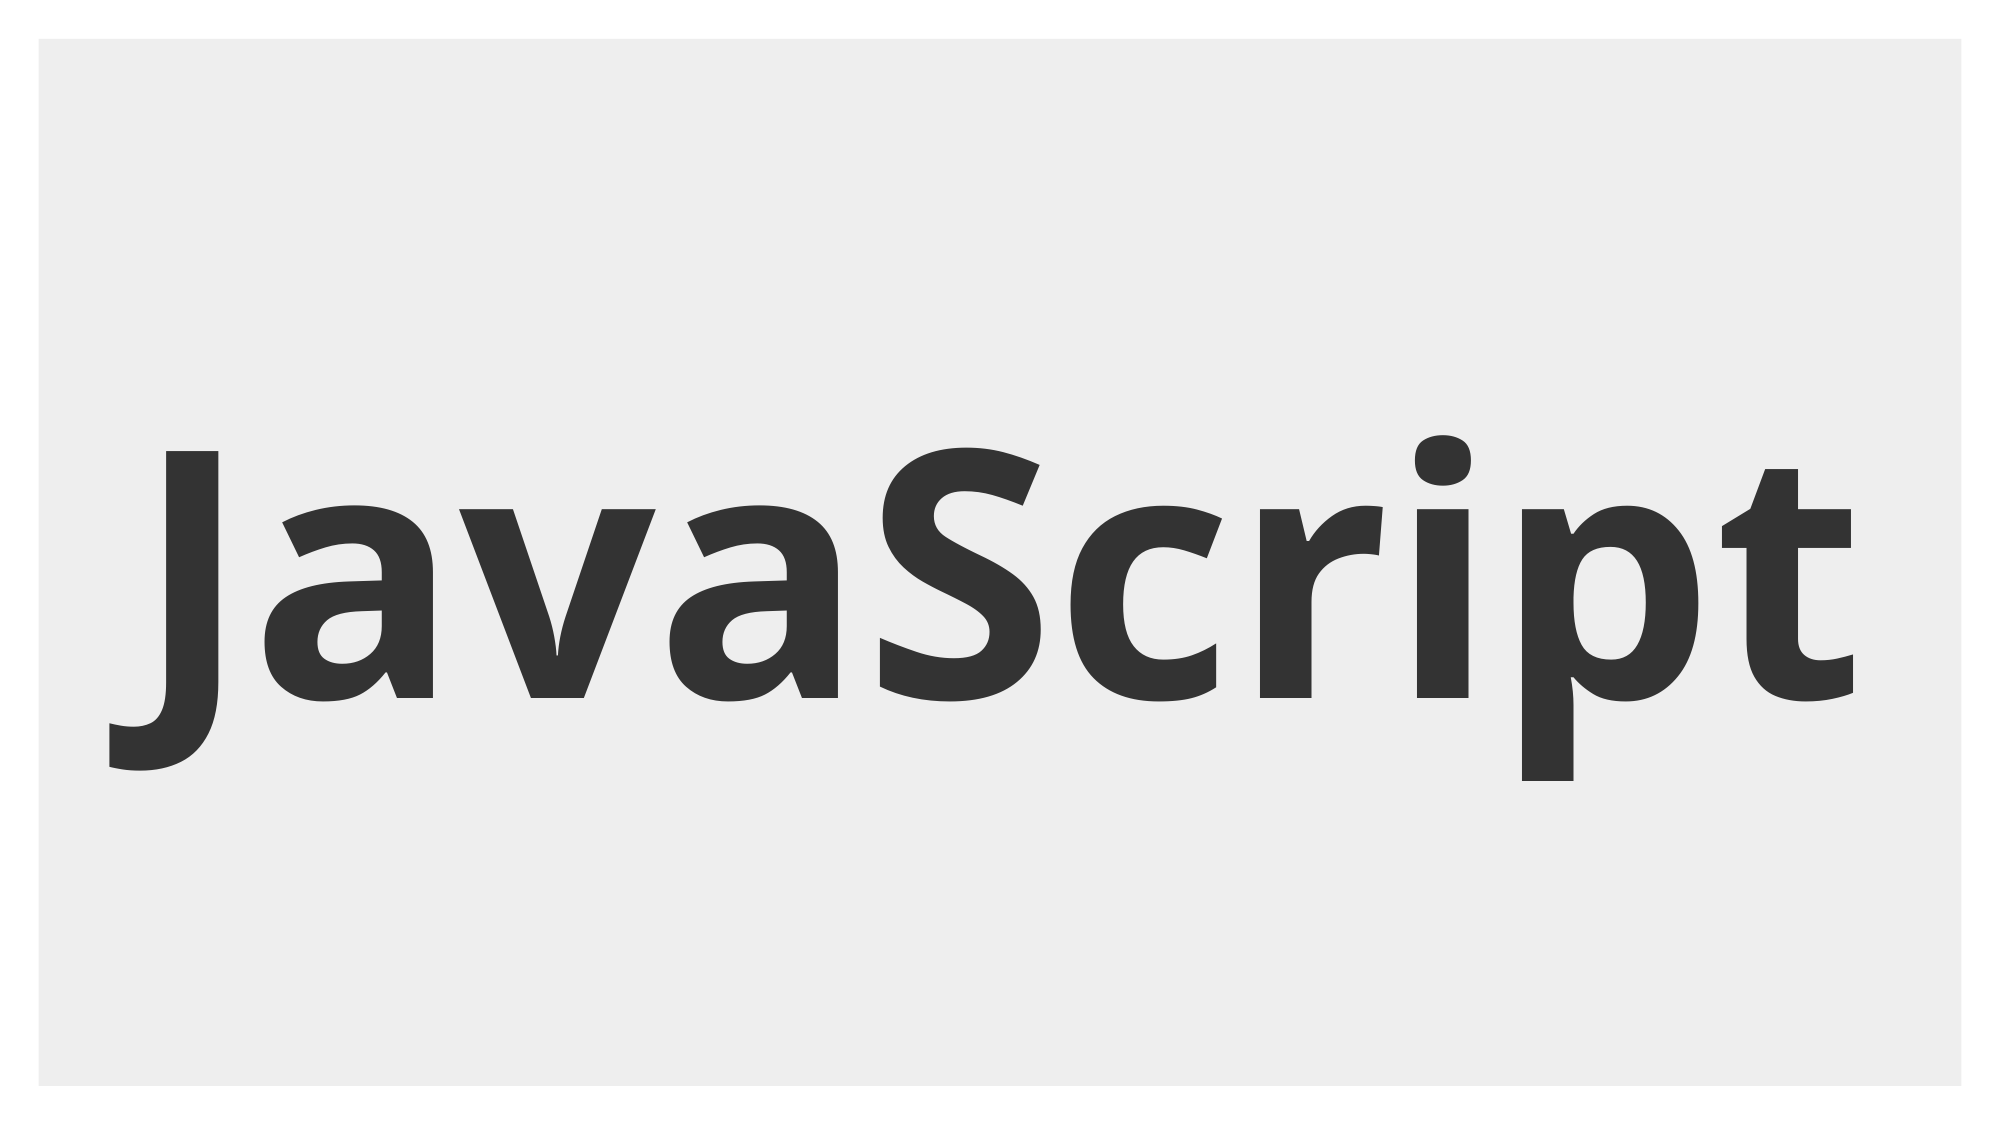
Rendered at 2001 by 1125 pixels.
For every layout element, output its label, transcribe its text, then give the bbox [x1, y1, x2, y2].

text_box JavaScript [64, 345, 1936, 776]
